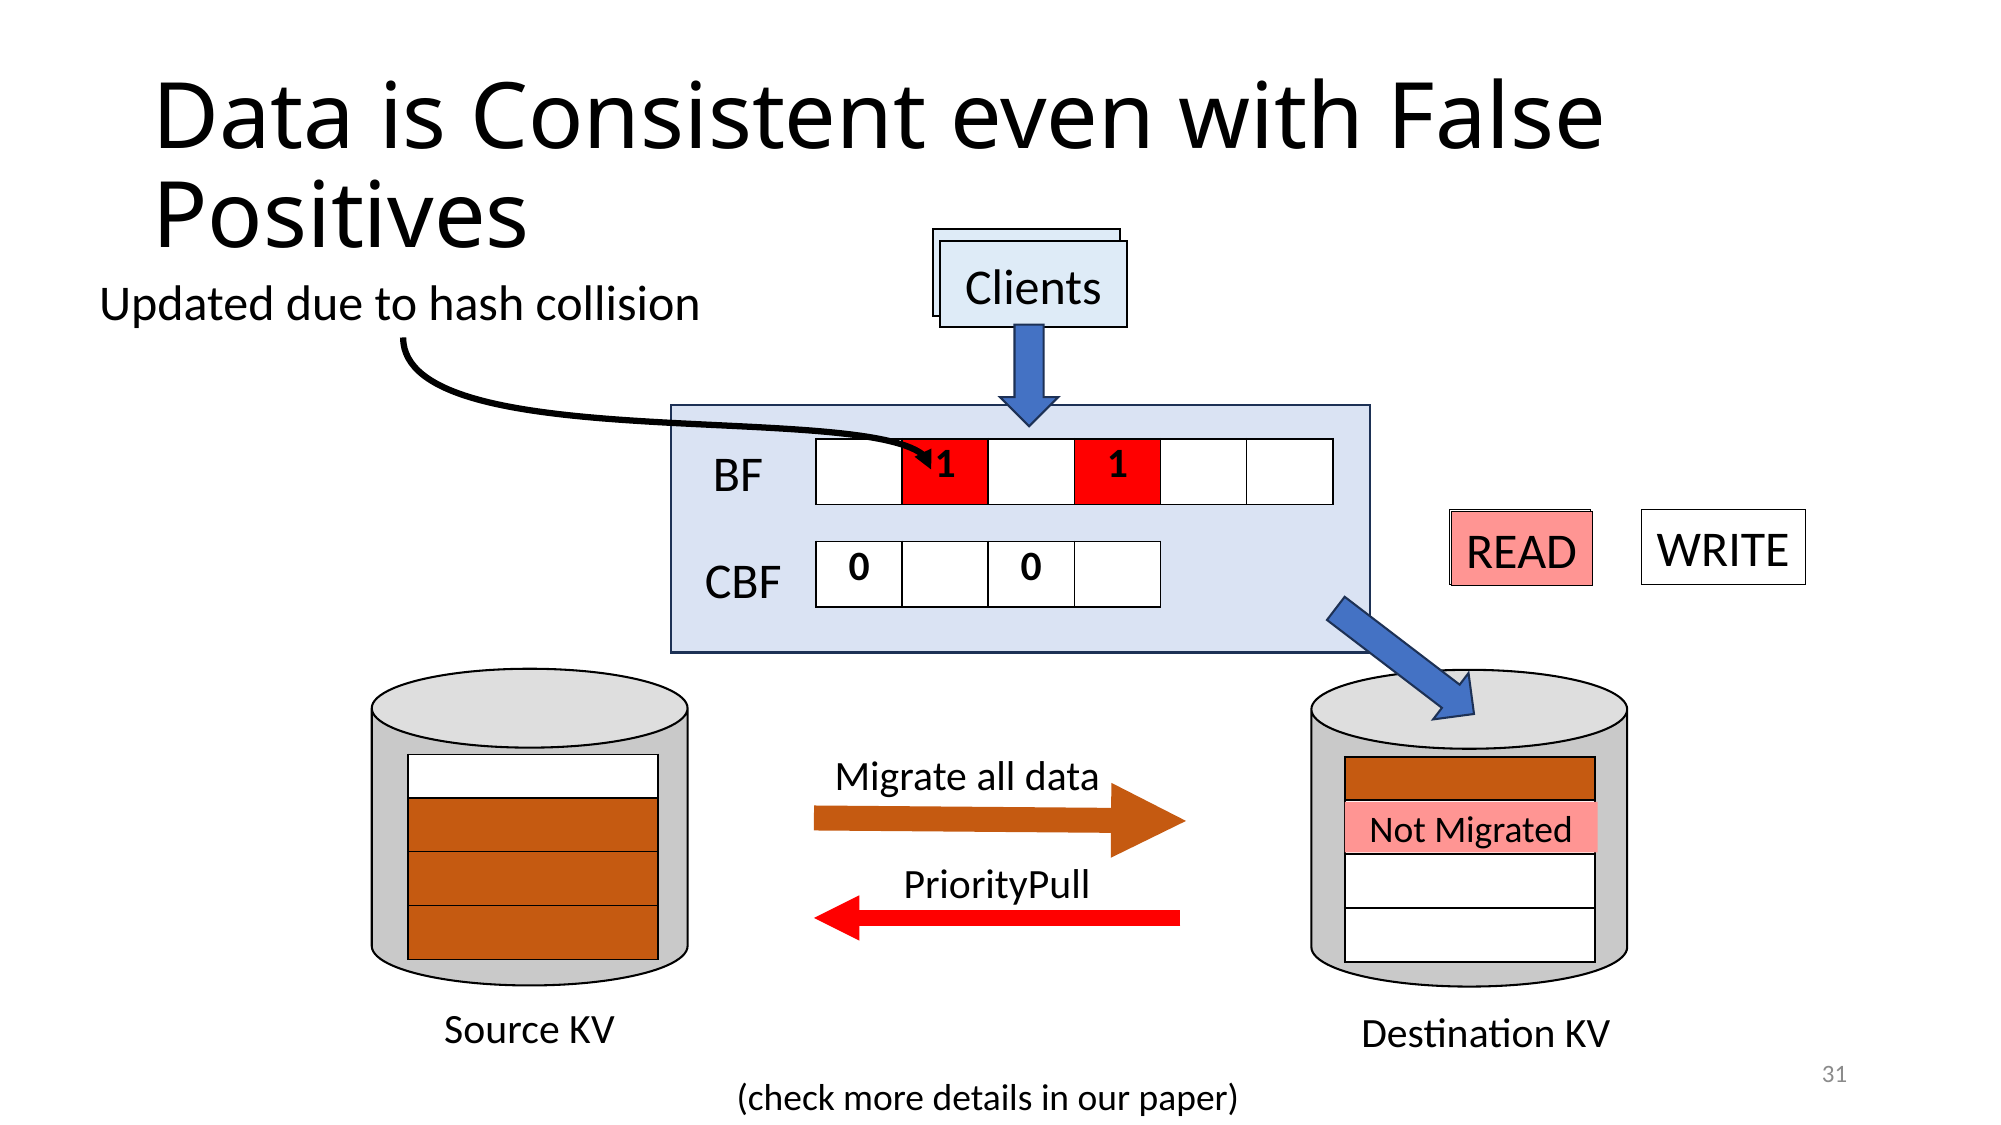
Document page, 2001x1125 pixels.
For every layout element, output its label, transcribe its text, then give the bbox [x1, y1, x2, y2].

table_header [1247, 440, 1332, 504]
table_header 0 [989, 542, 1074, 606]
text_box [733, 404, 1371, 654]
table_header 1 [1075, 440, 1160, 504]
table_header [817, 440, 901, 504]
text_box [1311, 669, 1628, 1064]
table_header 1 [903, 440, 987, 504]
table_header [1161, 440, 1246, 504]
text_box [601, 139, 733, 668]
table_header [903, 542, 987, 606]
text_box [997, 323, 1061, 428]
slide_number 31 [1412, 1042, 1863, 1103]
table_header 0 [817, 542, 901, 606]
text_box CBF [733, 541, 797, 617]
text_box Updated due to hash collision [84, 262, 601, 338]
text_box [371, 668, 688, 1061]
table_header [989, 440, 1074, 504]
text_box [1325, 595, 1441, 669]
table_header [1075, 542, 1160, 606]
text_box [813, 849, 1181, 918]
text_box BF [733, 433, 779, 509]
text_box Clients [939, 240, 1128, 328]
text_box (check more details in our paper) [721, 1065, 1255, 1125]
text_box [813, 741, 1186, 821]
text_box Client 1 [932, 228, 1121, 317]
title Data is Consistent even with False Positives [137, 59, 2000, 278]
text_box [1449, 509, 1806, 586]
